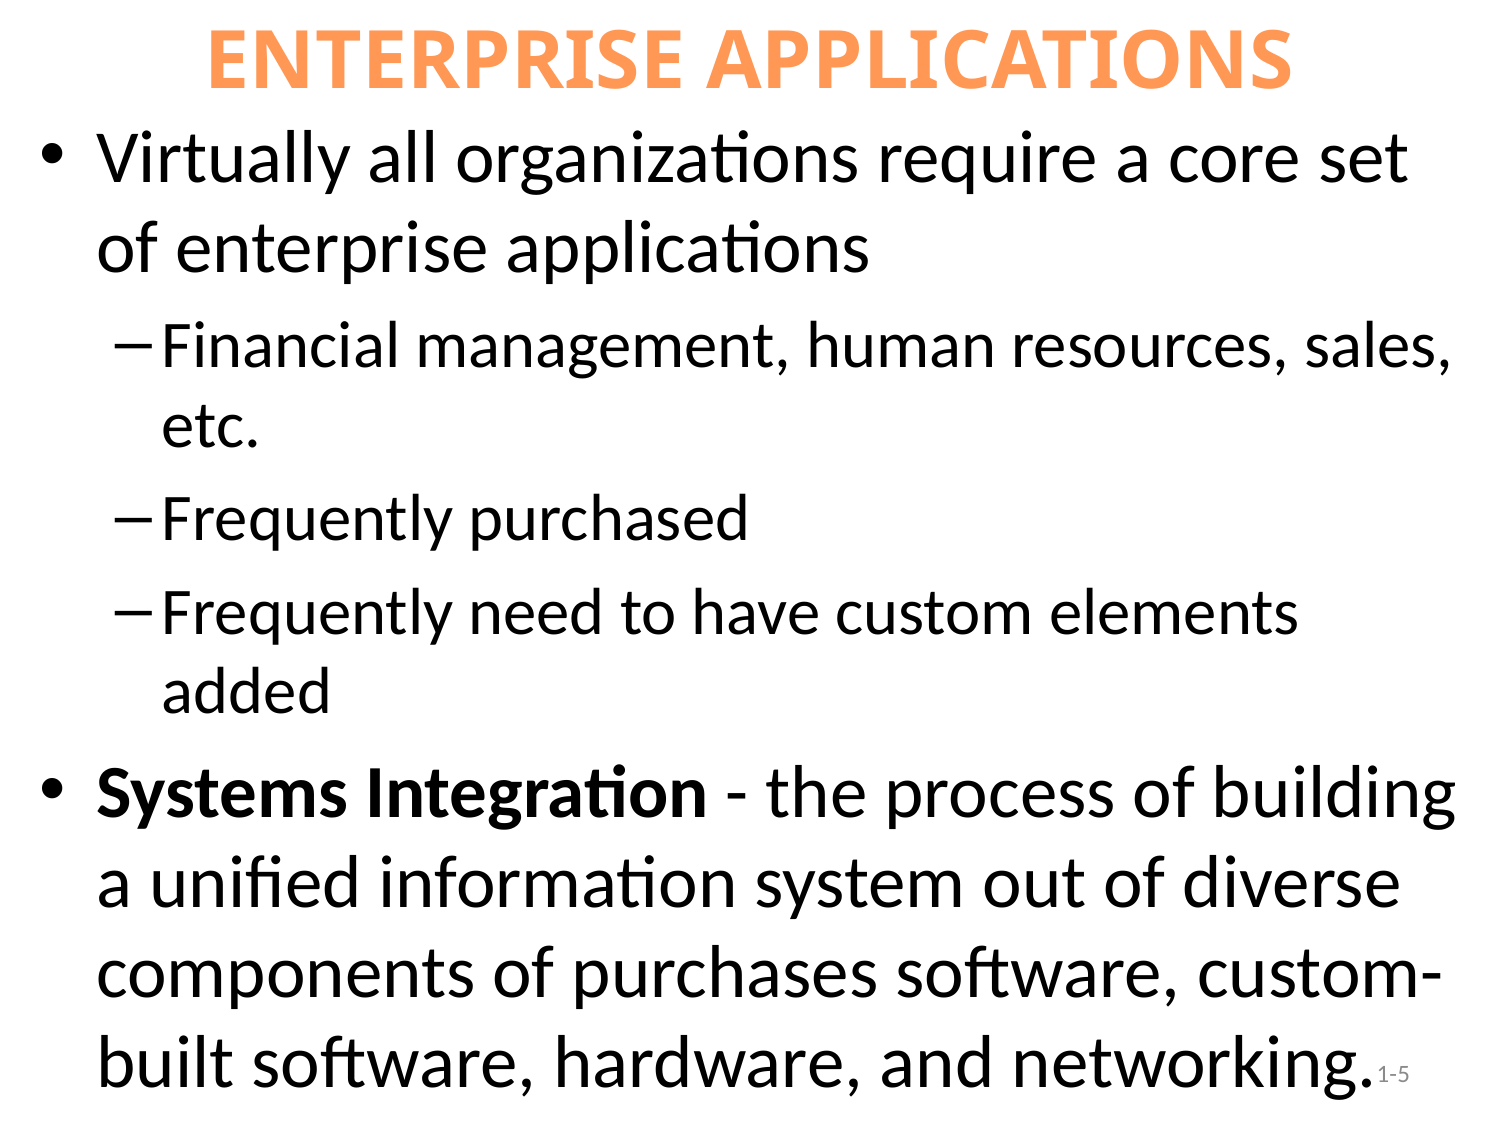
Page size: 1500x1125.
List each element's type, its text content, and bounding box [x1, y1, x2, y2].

title Enterprise Applications [75, 0, 1425, 99]
list Virtually all organizations require a core set of enterprise applications Financial management, human resources, sales, etc. Frequently purchased Frequently need to have custom elements added Systems Integration - the process of building a unified information system out of diverse components of purchases software, custom-built software, hardware, and networking. [24, 99, 1475, 1125]
